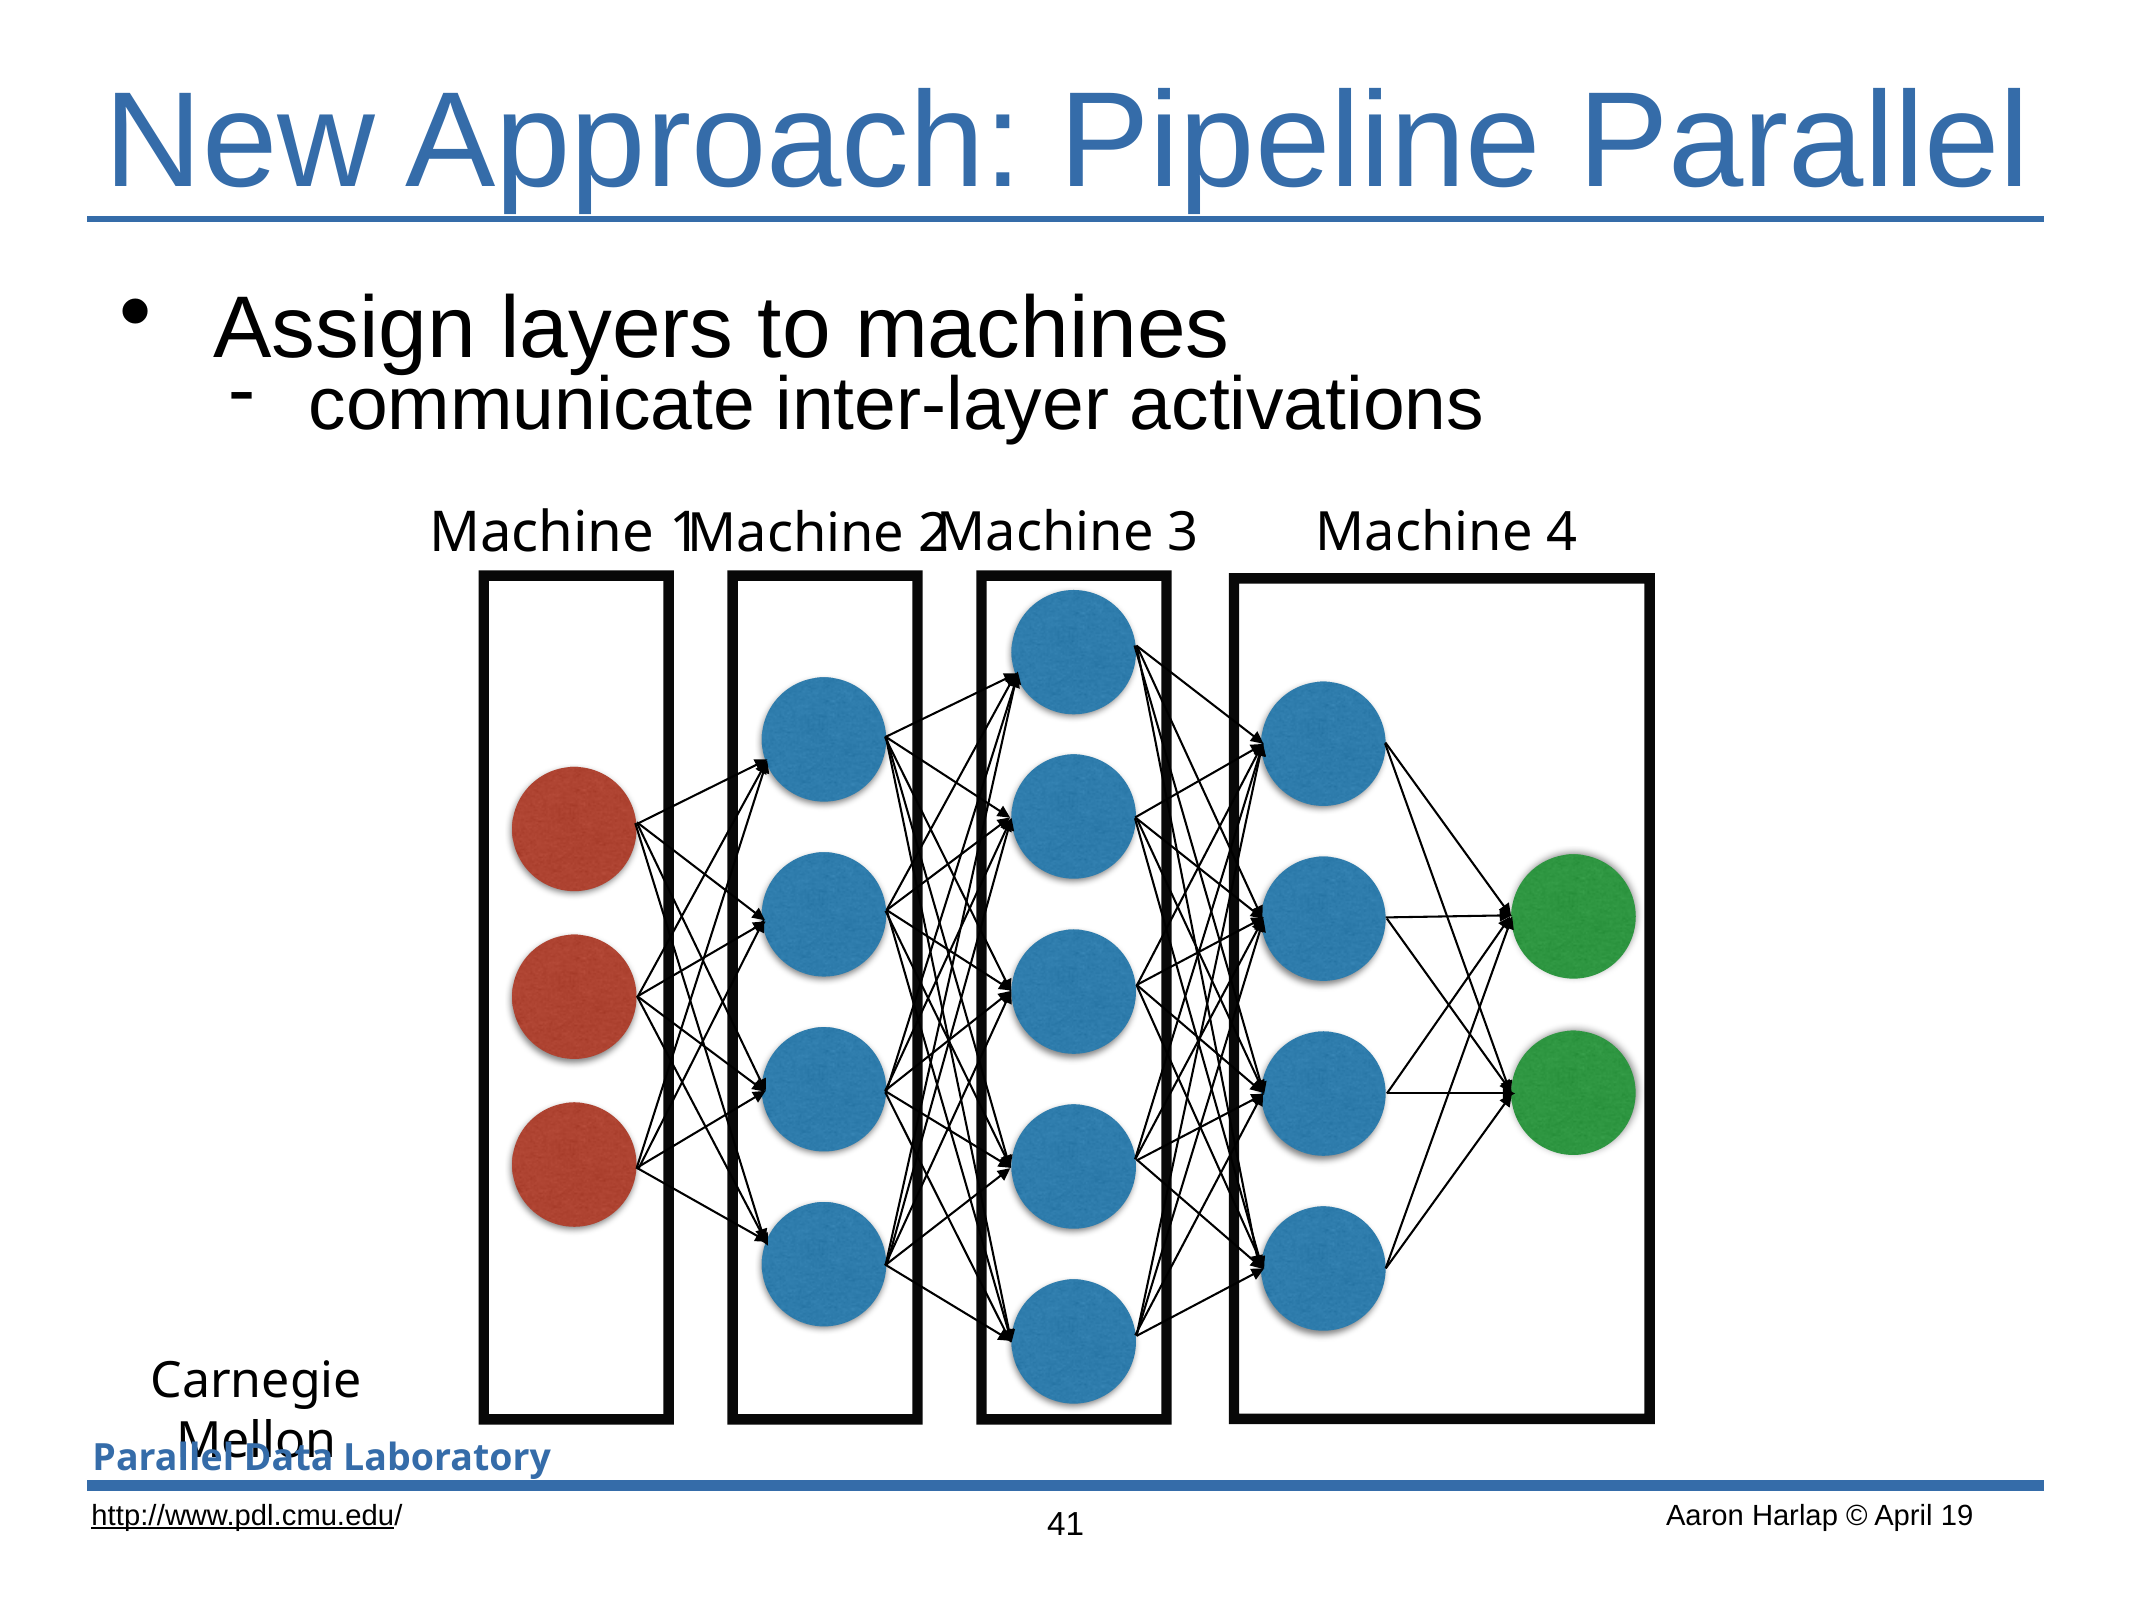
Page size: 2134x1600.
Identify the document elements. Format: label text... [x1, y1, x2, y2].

slide_number 41 [1037, 1493, 1094, 1548]
text_box Machine 1 [401, 486, 730, 571]
list Assign layers to machines [58, 261, 2075, 1200]
text_box communicate inter-layer activations [183, 346, 1494, 453]
text_box Machine 2 [679, 488, 928, 568]
text_box Machine 3 [928, 487, 1208, 568]
title New Approach: Pipeline Parallel [3, 41, 2132, 224]
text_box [483, 575, 1650, 1420]
text_box Machine 4 [1307, 487, 1587, 568]
